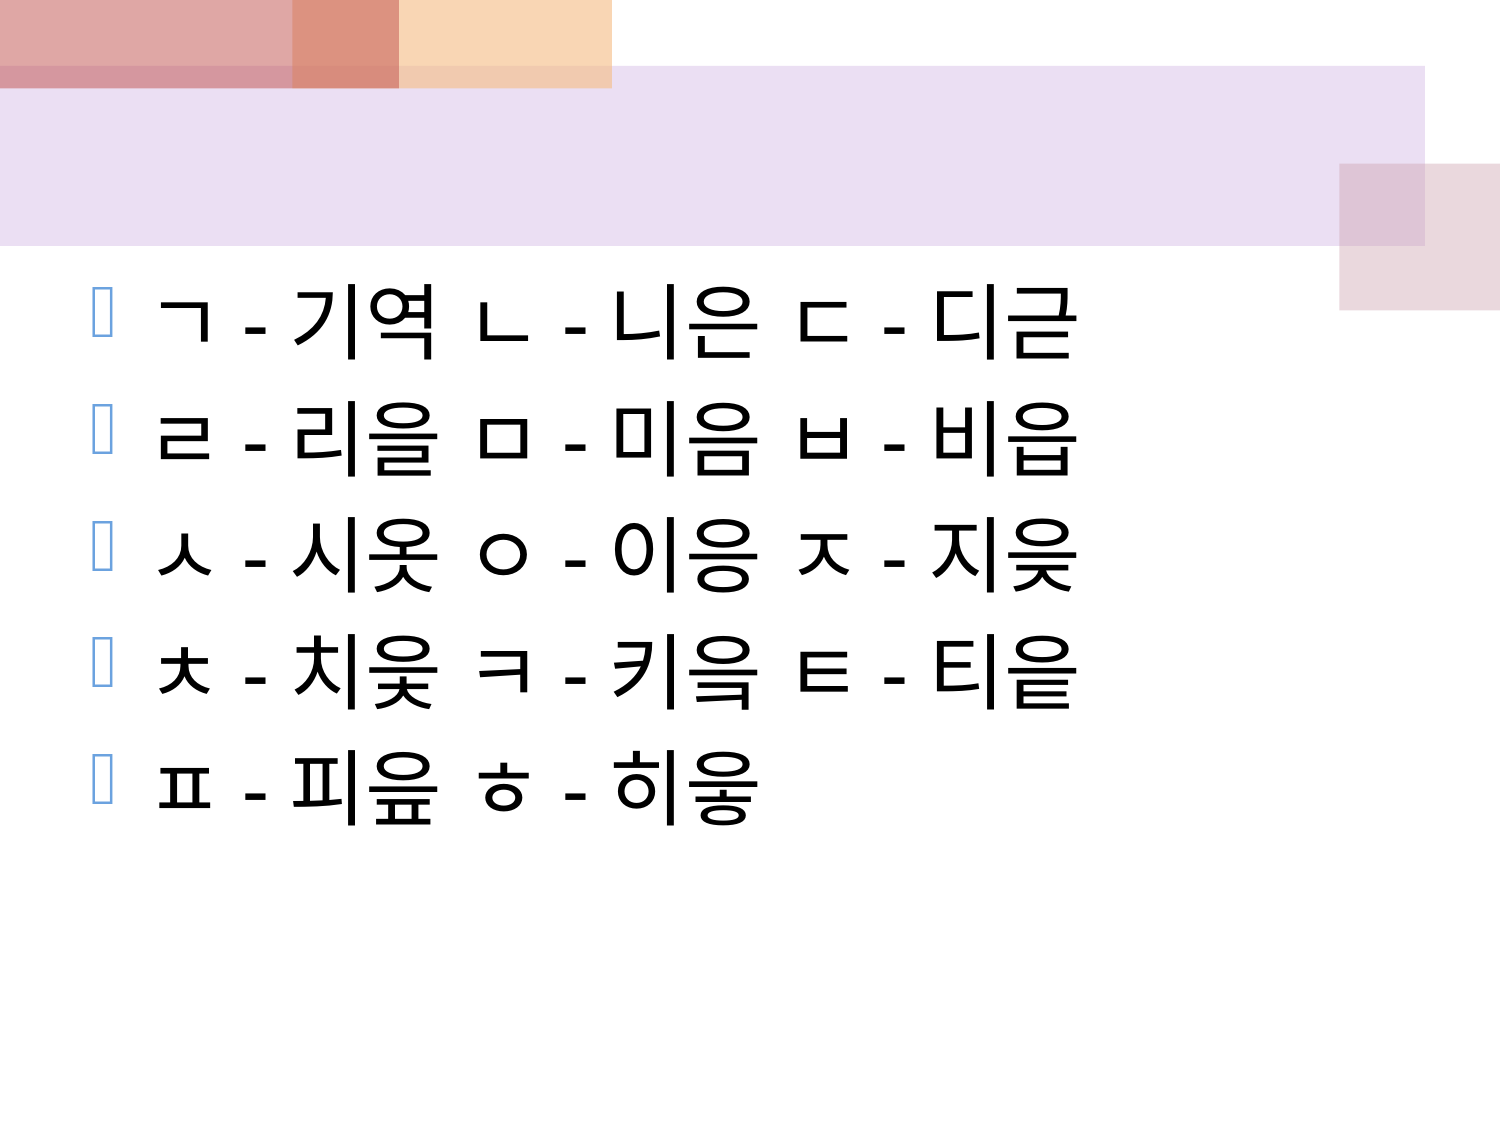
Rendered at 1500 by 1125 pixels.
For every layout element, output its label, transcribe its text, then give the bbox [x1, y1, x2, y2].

list ㄱ-기역 ㄴ-니은 ㄷ-디귿 ㄹ-리을 ㅁ-미음 ㅂ-비읍 ㅅ-시옷 ㅇ-이응 ㅈ-지읒 ㅊ-치읓 ㅋ-키읔 ㅌ-티읕 ㅍ-피읖 ㅎ-히읗 [75, 262, 1425, 1005]
